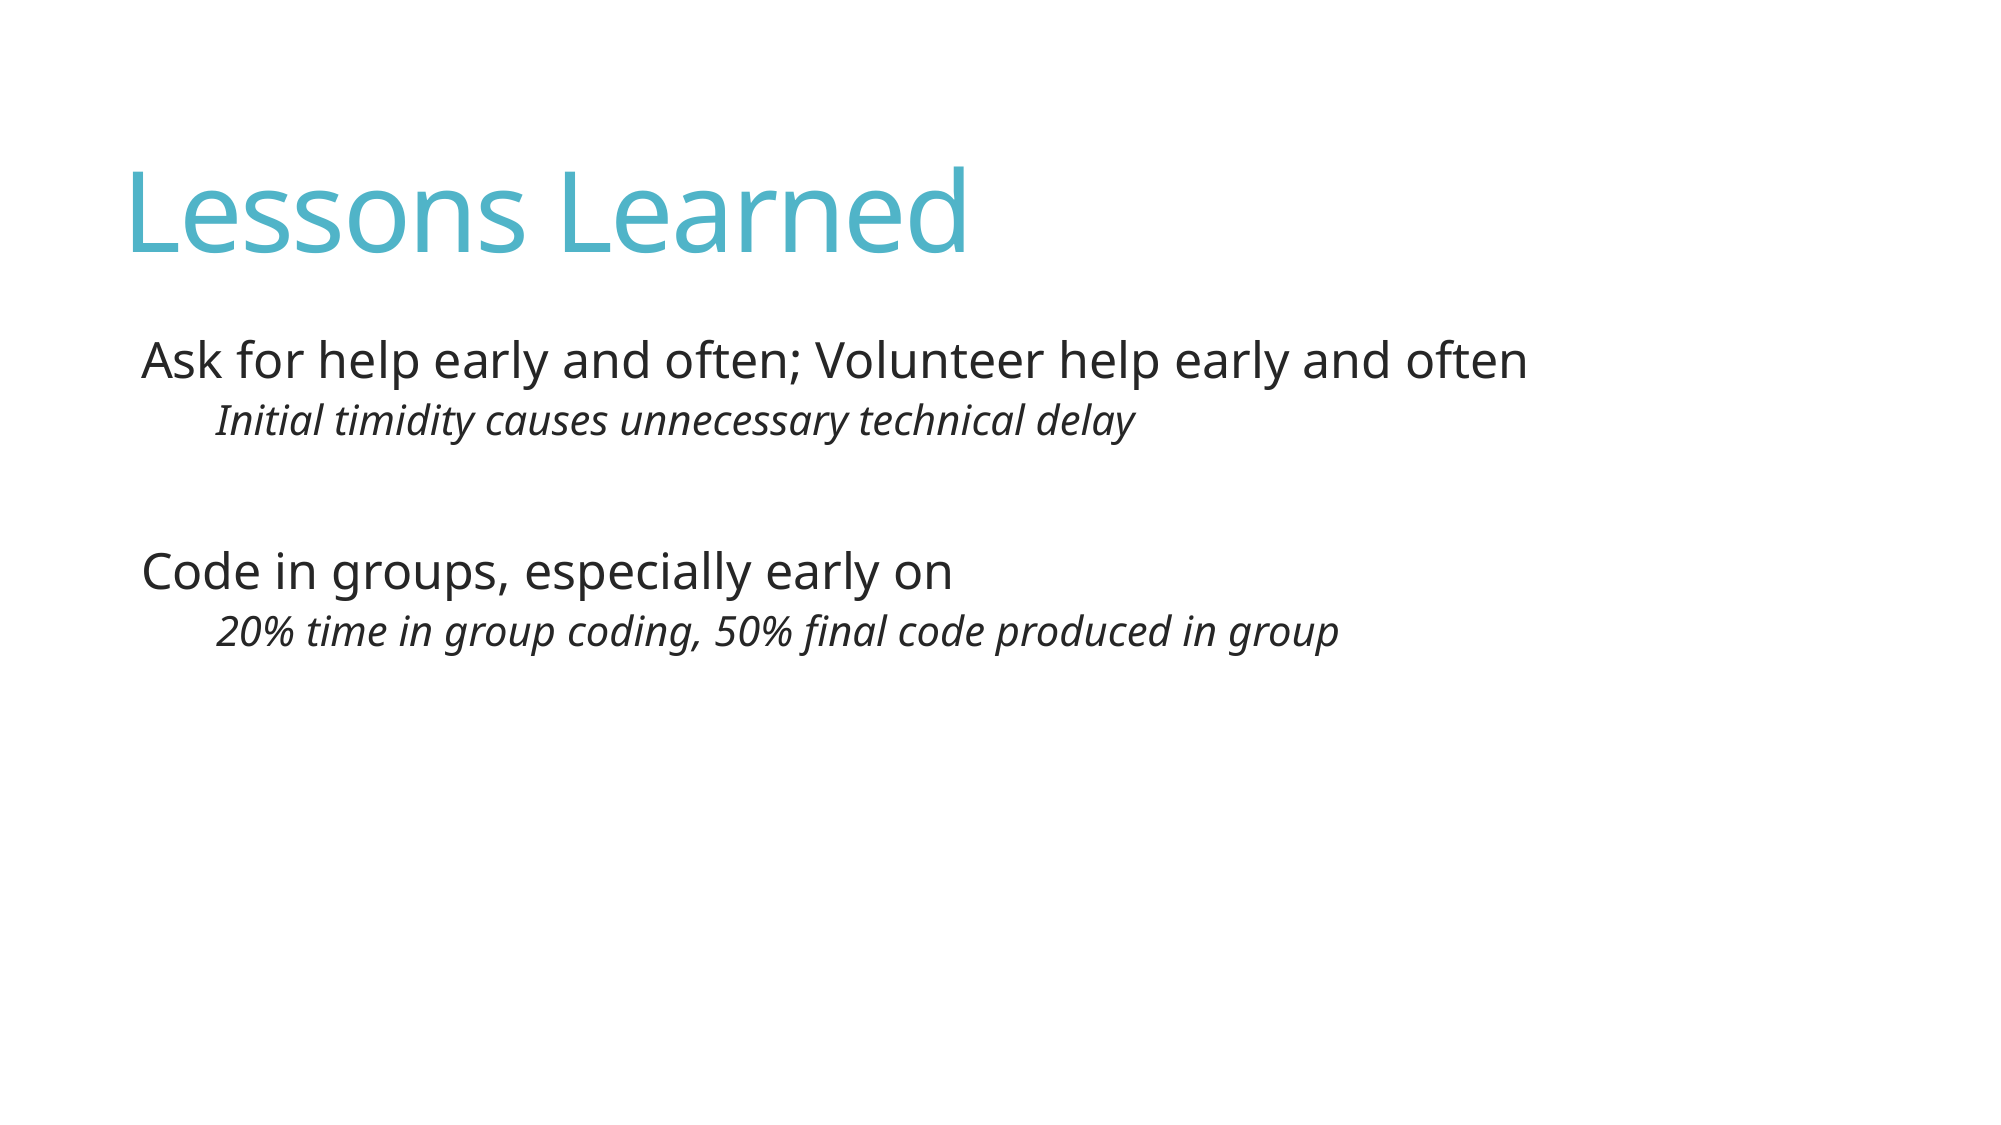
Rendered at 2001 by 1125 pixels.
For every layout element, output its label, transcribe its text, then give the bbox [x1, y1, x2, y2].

title Lessons Learned [107, 81, 1875, 354]
list Ask for help early and often; Volunteer help early and often Initial timidity causes unnecessary technical delay Code in groups, especially early on 20% time in group coding, 50% final code produced in group [111, 329, 1876, 948]
